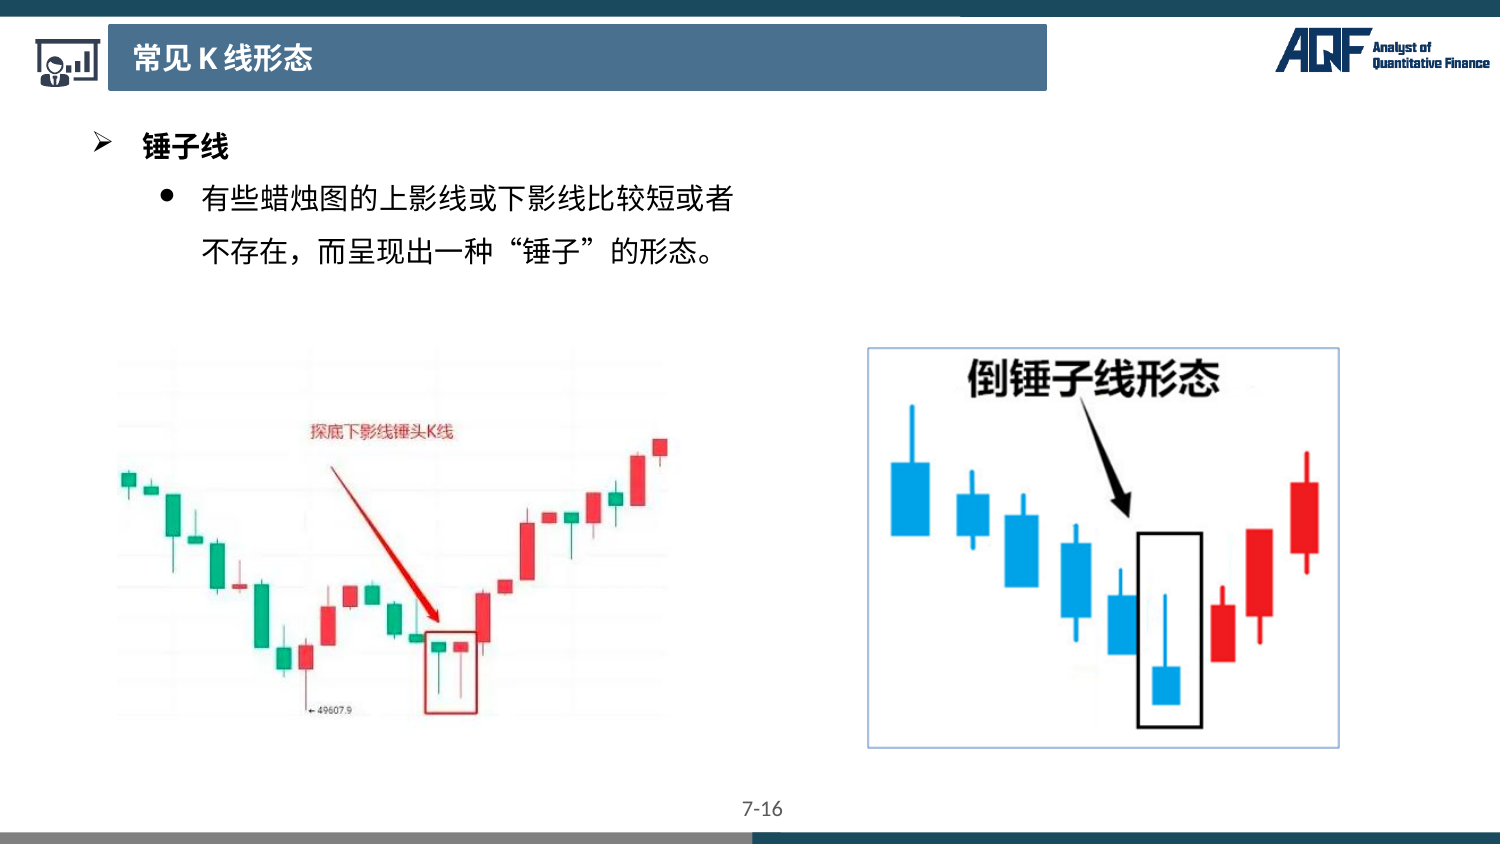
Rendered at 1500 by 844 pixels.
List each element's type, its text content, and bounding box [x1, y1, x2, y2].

picture [1252, 2, 1500, 102]
text_box 锤子线 有些蜡烛图的上影线或下影线比较短或者不存在，而呈现出一种“锤子”的形态。 [76, 102, 750, 752]
picture [867, 347, 1340, 750]
list 常见K线形态 [117, 32, 1039, 84]
picture [116, 347, 739, 750]
